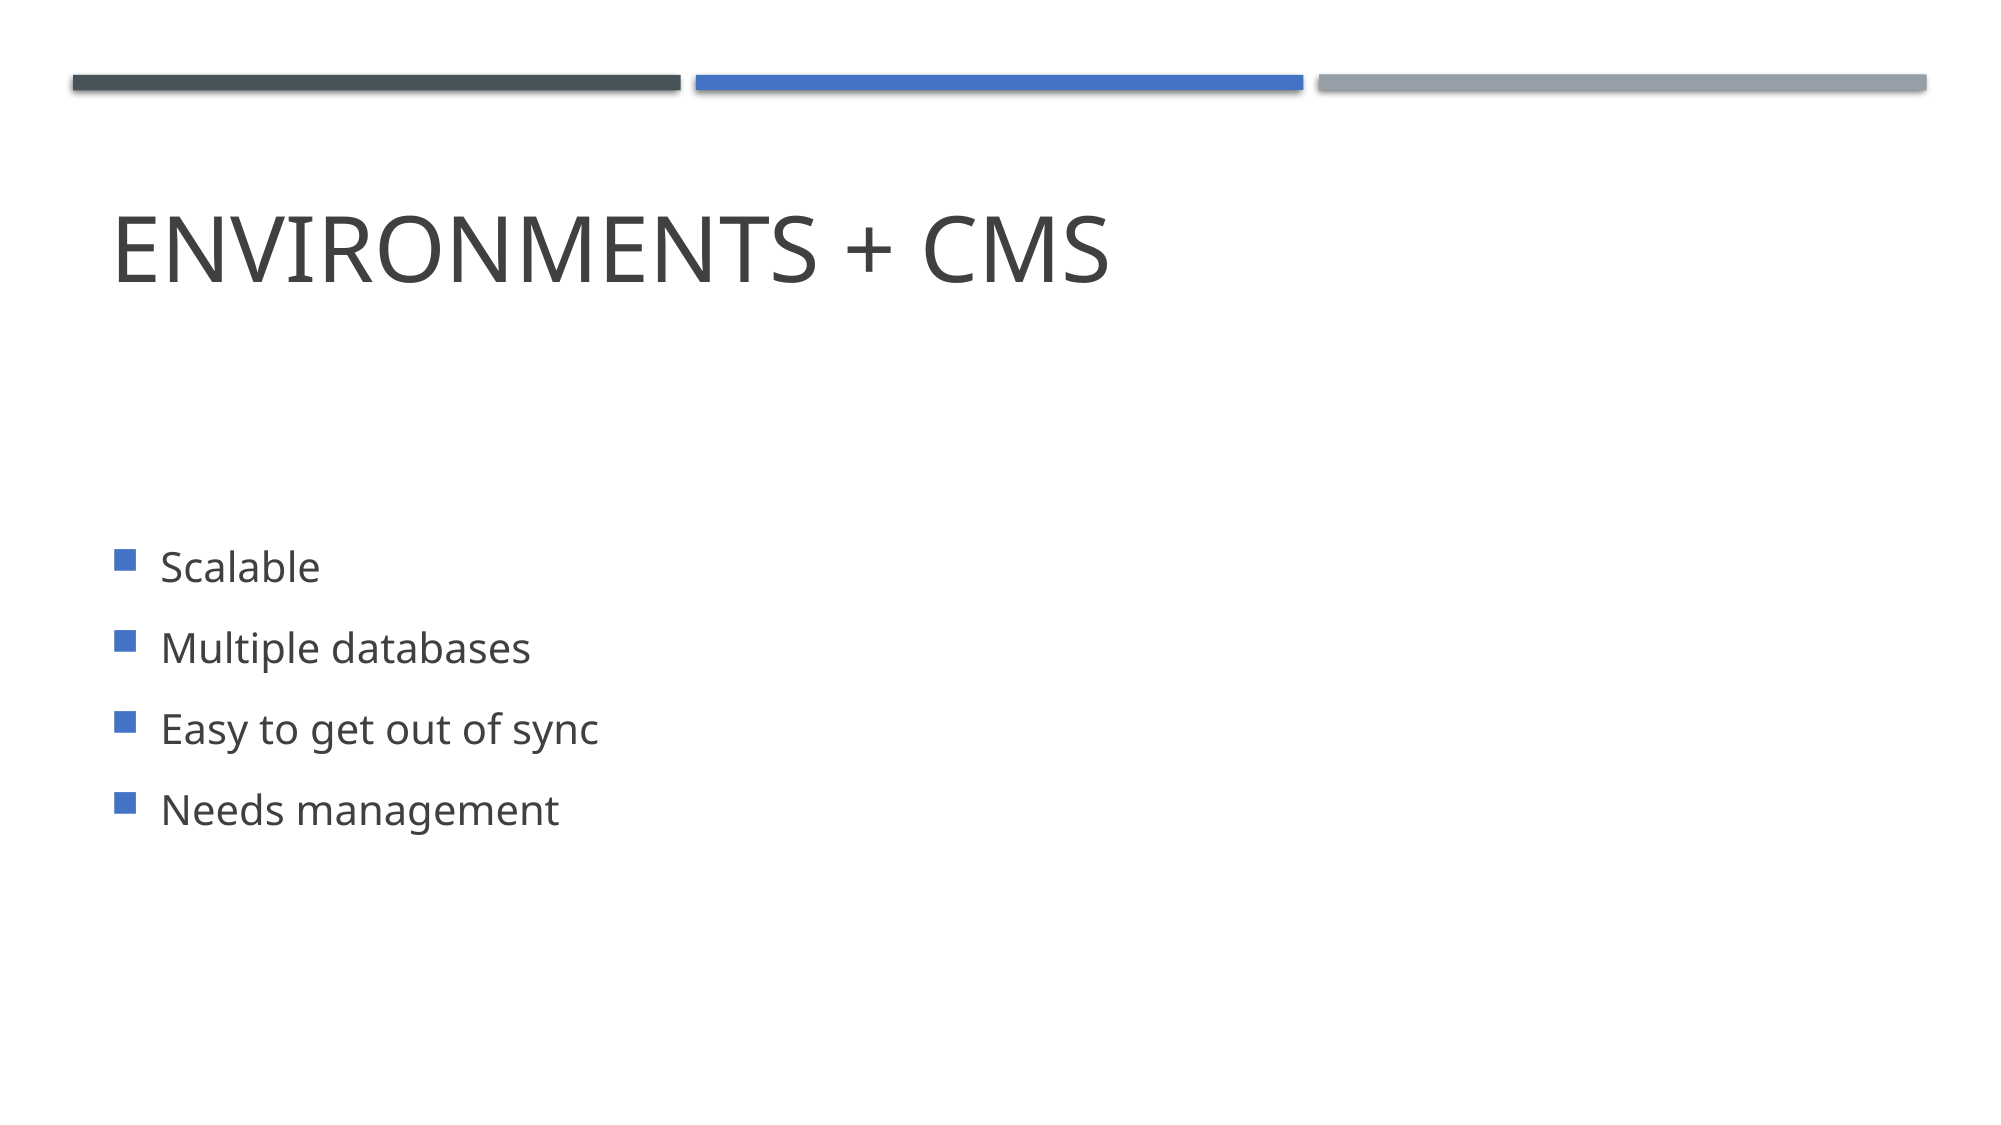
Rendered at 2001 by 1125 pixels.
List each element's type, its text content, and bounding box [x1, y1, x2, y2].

title Environments + cms [95, 115, 1905, 311]
list Scalable Multiple databases Easy to get out of sync Needs management [95, 383, 1905, 981]
